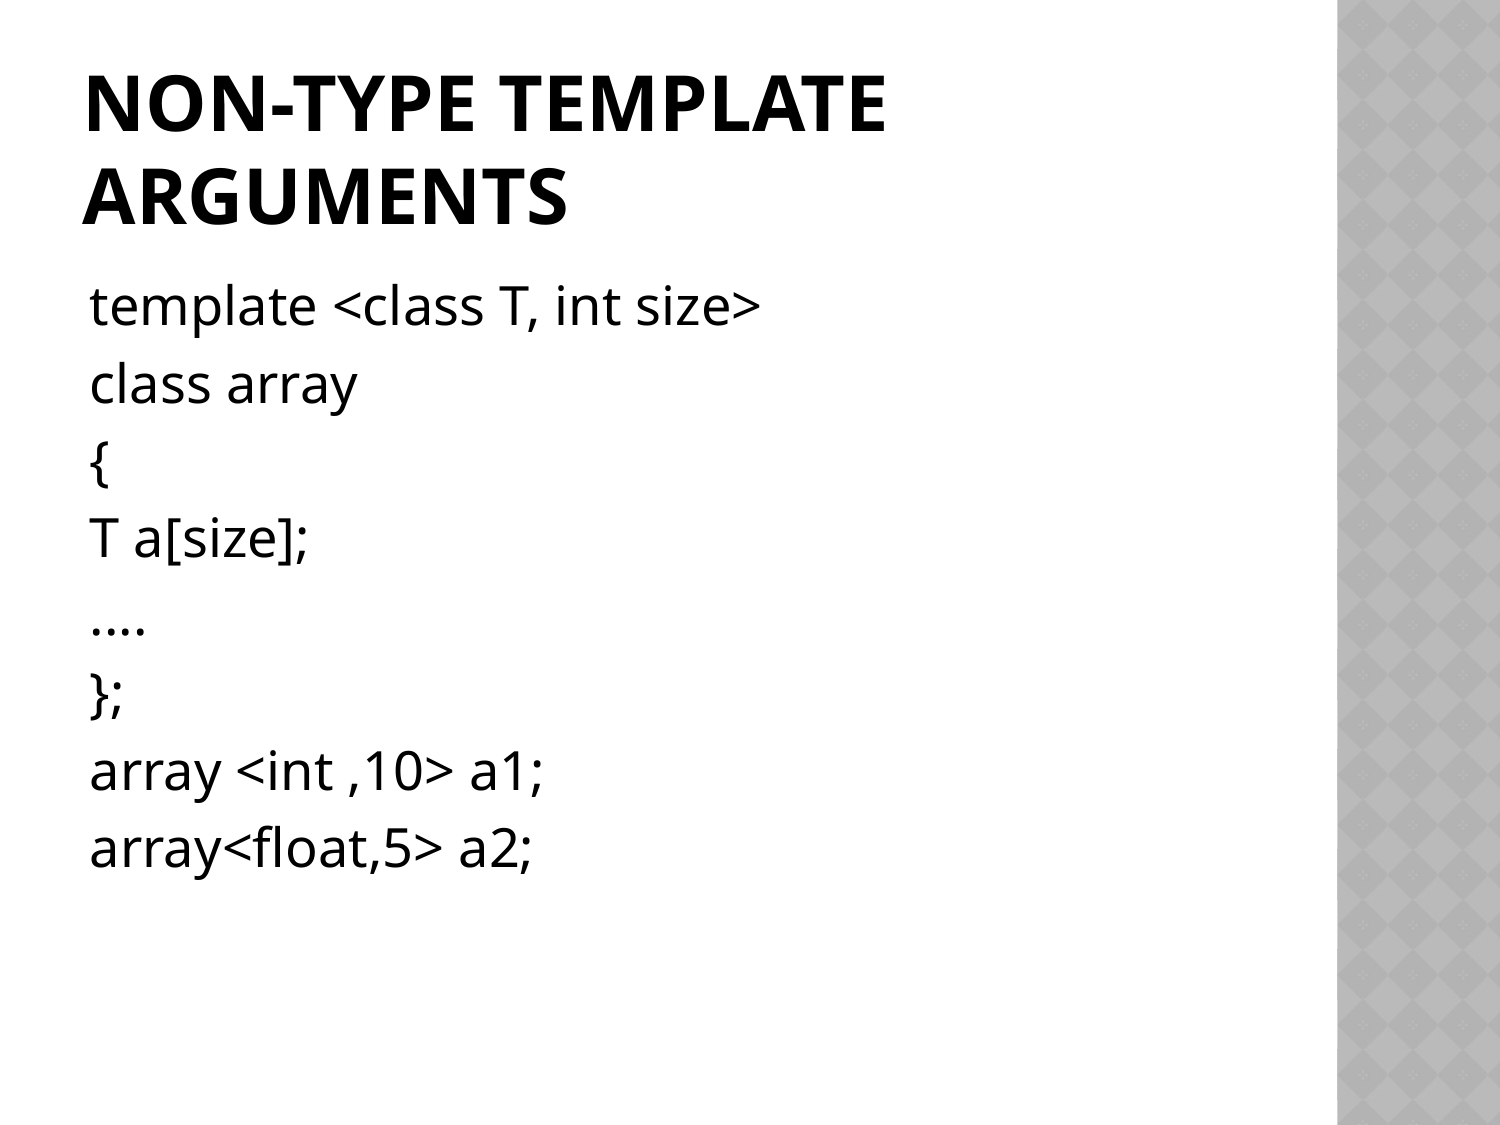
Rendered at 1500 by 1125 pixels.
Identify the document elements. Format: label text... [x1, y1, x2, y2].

list template <class T, int size> class array { T a[size]; .... }; array <int ,10> a1; array<float,5> a2; [75, 264, 1263, 1059]
title Non-type template arguments [75, 52, 1263, 240]
